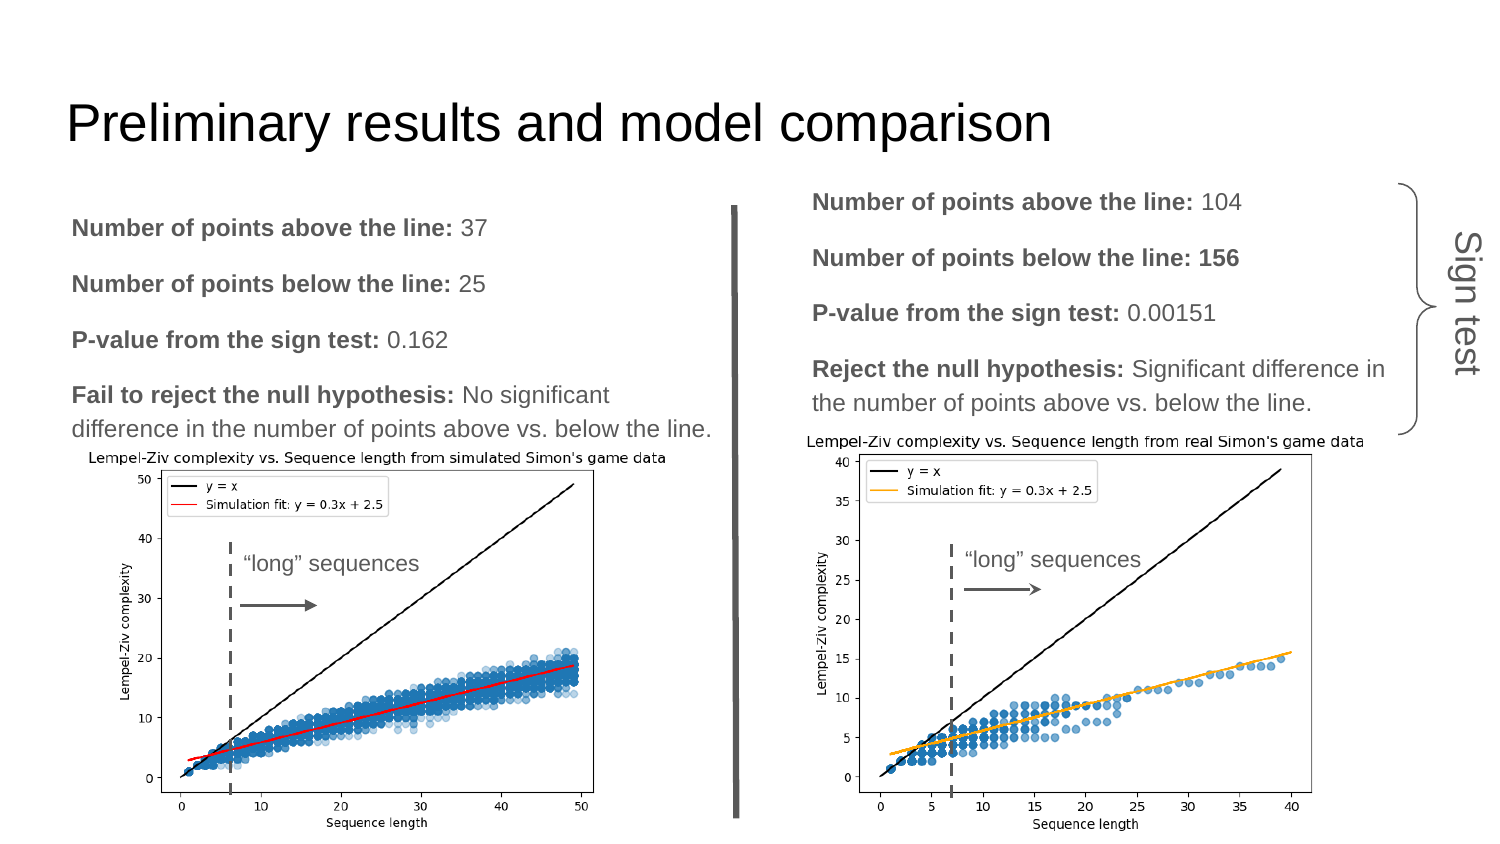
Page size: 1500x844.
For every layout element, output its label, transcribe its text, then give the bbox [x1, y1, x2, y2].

text_box [1398, 183, 1436, 435]
text_box Sign test [1414, 215, 1500, 461]
list Number of points above the line: 37 Number of points below the line: 25 P-value from the sign test: 0.162 Fail to reject the null hypothesis: No significant difference in the number of points above vs. below the line. [56, 193, 735, 461]
list Number of points above the line: 104 Number of points below the line: 156 P-value from the sign test: 0.00151 Reject the null hypothesis: Significant difference in the number of points above vs. below the line. [797, 166, 1415, 435]
picture [78, 443, 674, 838]
title Preliminary results and model comparison [51, 72, 1449, 167]
picture [796, 426, 1374, 840]
